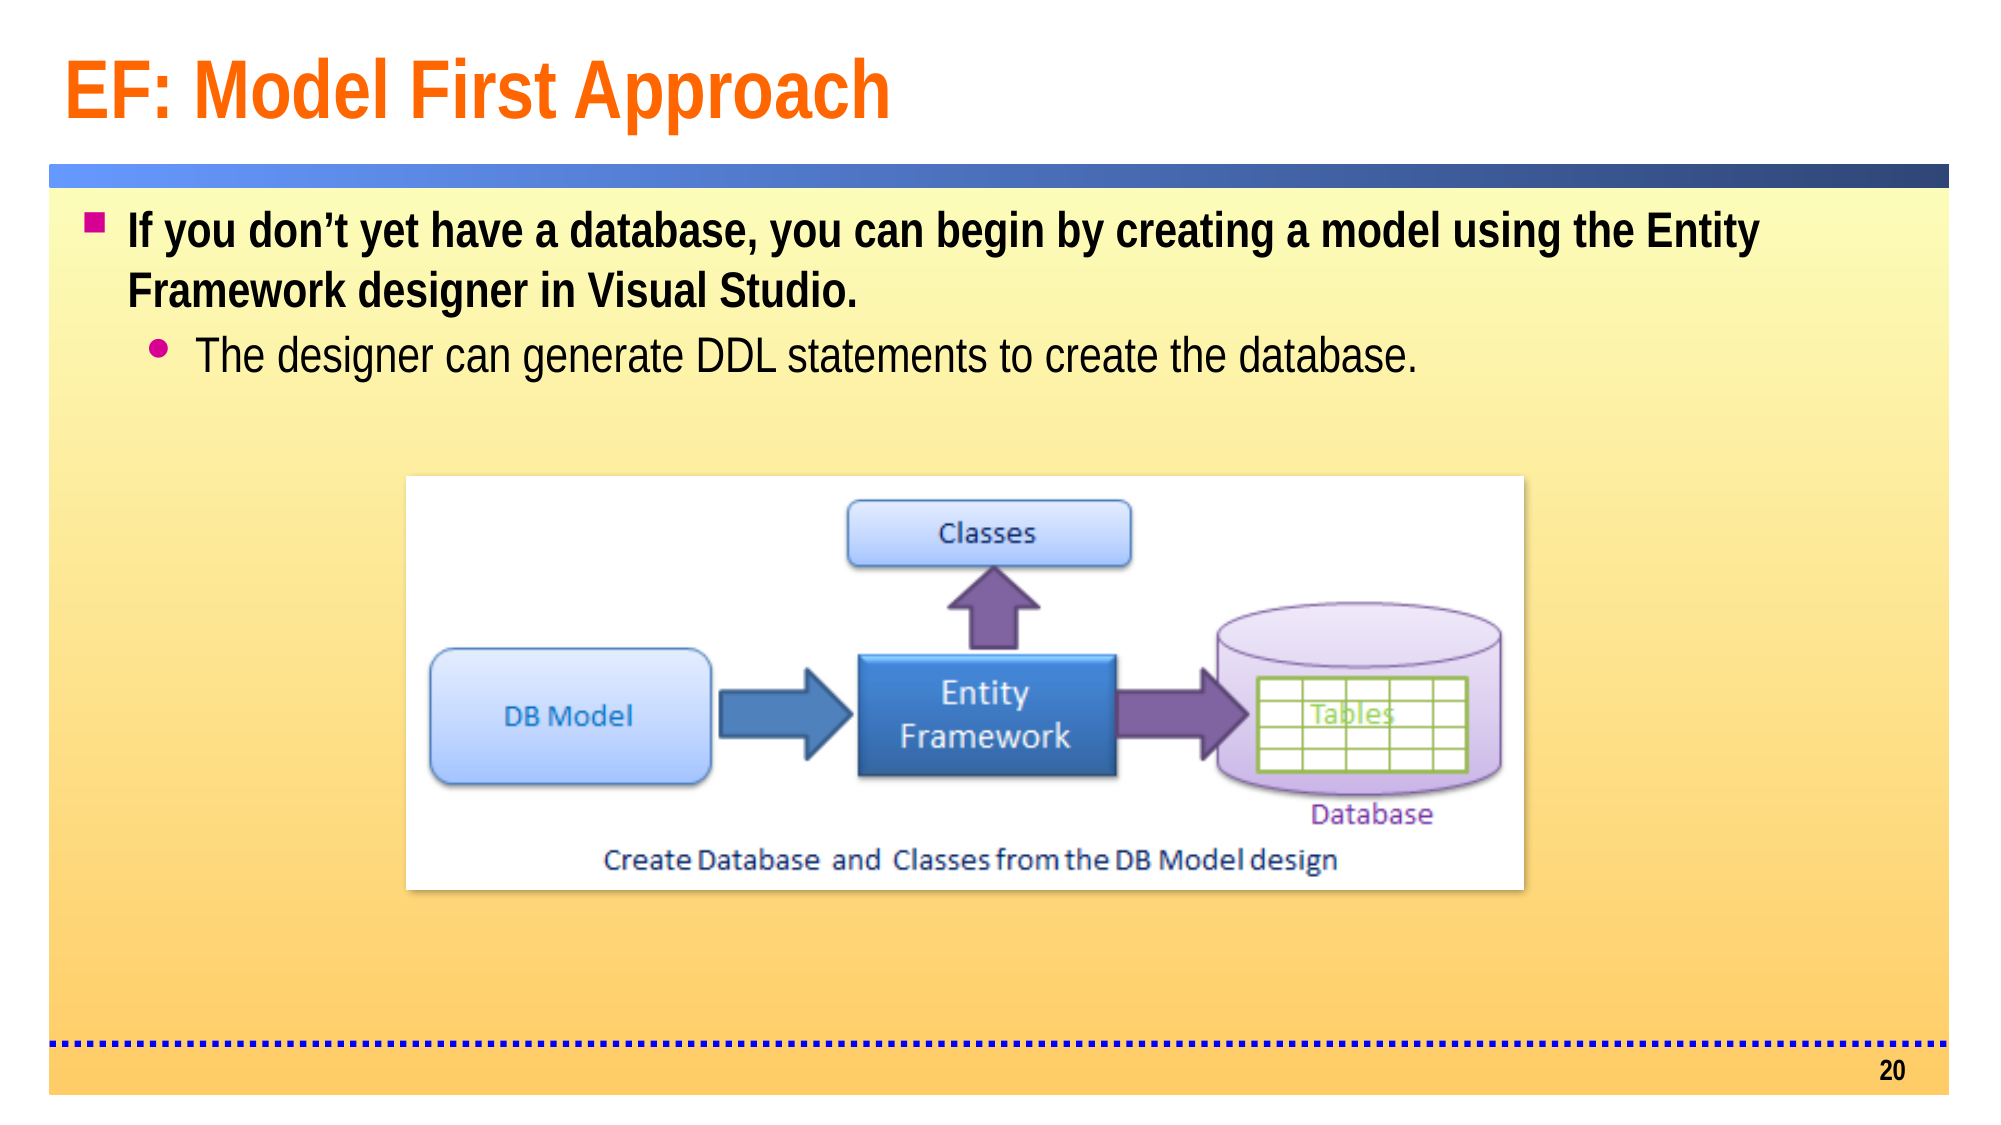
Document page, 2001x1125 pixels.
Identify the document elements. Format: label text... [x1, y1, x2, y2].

picture [405, 476, 1524, 890]
list If you don’t yet have a database, you can begin by creating a model using the Entity Framework designer in Visual Studio. The designer can generate DDL statements to create the database. [66, 189, 1934, 1000]
title EF: Model First Approach [49, 25, 1950, 164]
